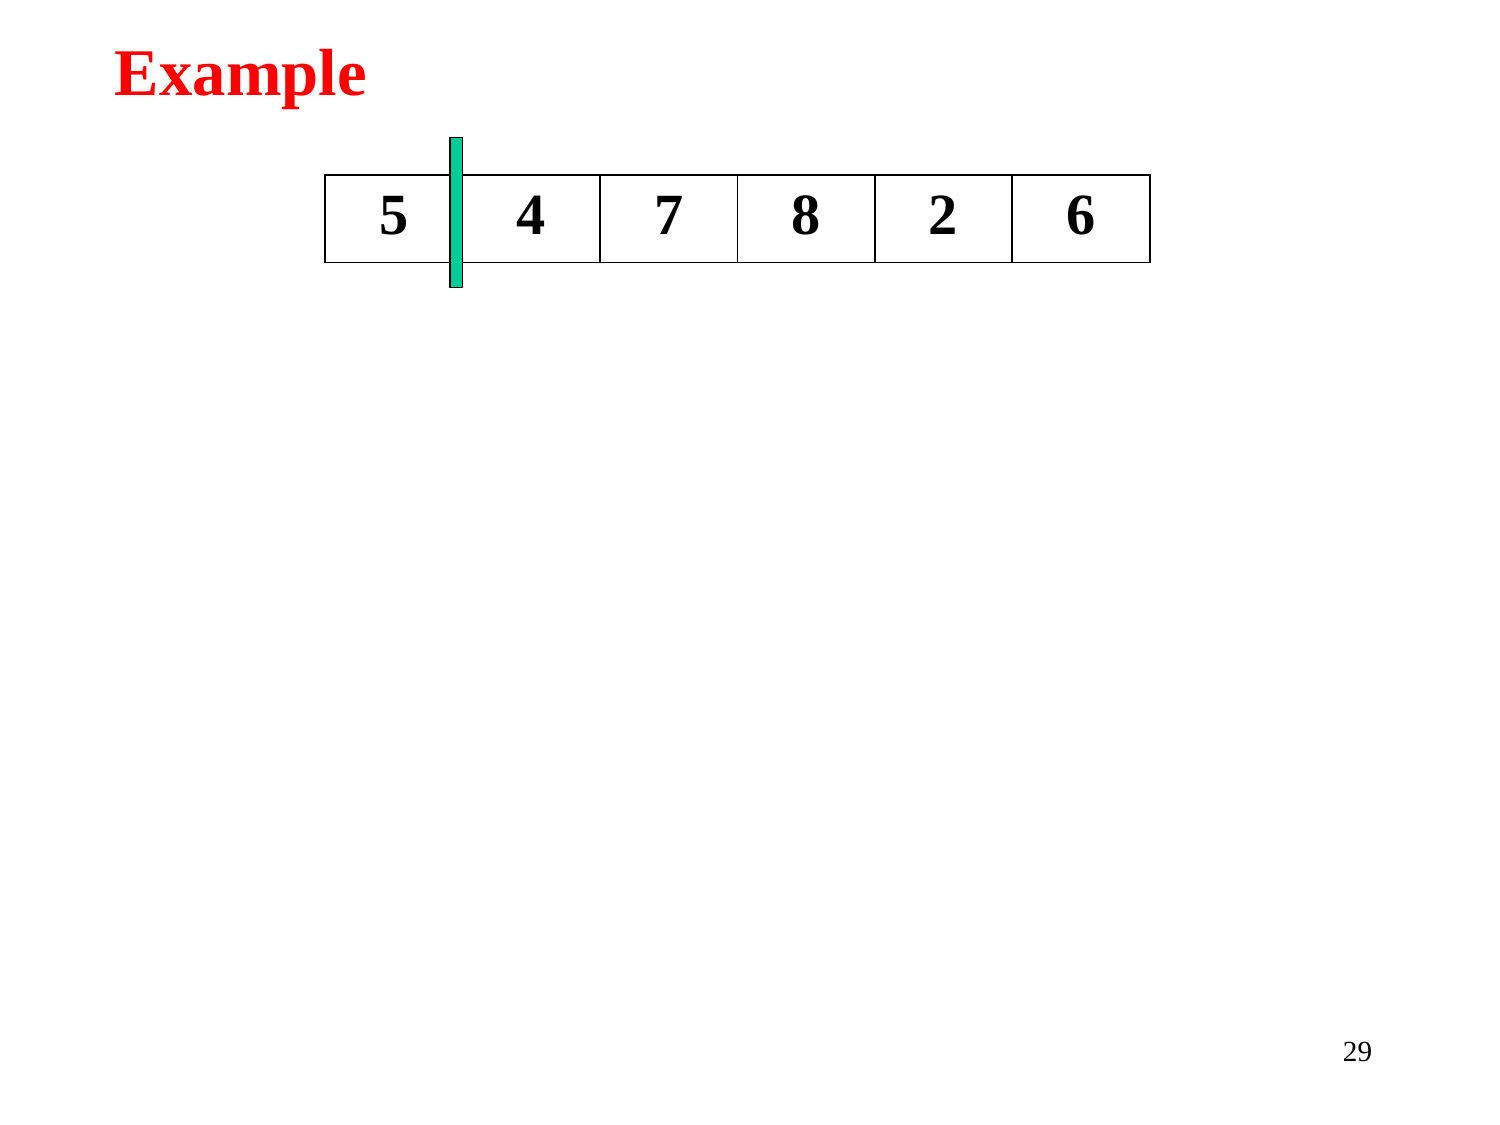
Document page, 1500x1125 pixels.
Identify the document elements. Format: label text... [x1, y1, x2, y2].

table_header 6 [1013, 176, 1149, 262]
text_box [449, 137, 463, 288]
table_header 5 [326, 176, 449, 262]
title Example [99, 37, 1438, 100]
table_header 8 [738, 176, 874, 262]
table_header 4 [463, 176, 599, 262]
table_header 2 [876, 176, 1011, 262]
text_box ‹#› [1074, 1024, 1388, 1100]
table_header 7 [601, 176, 737, 262]
